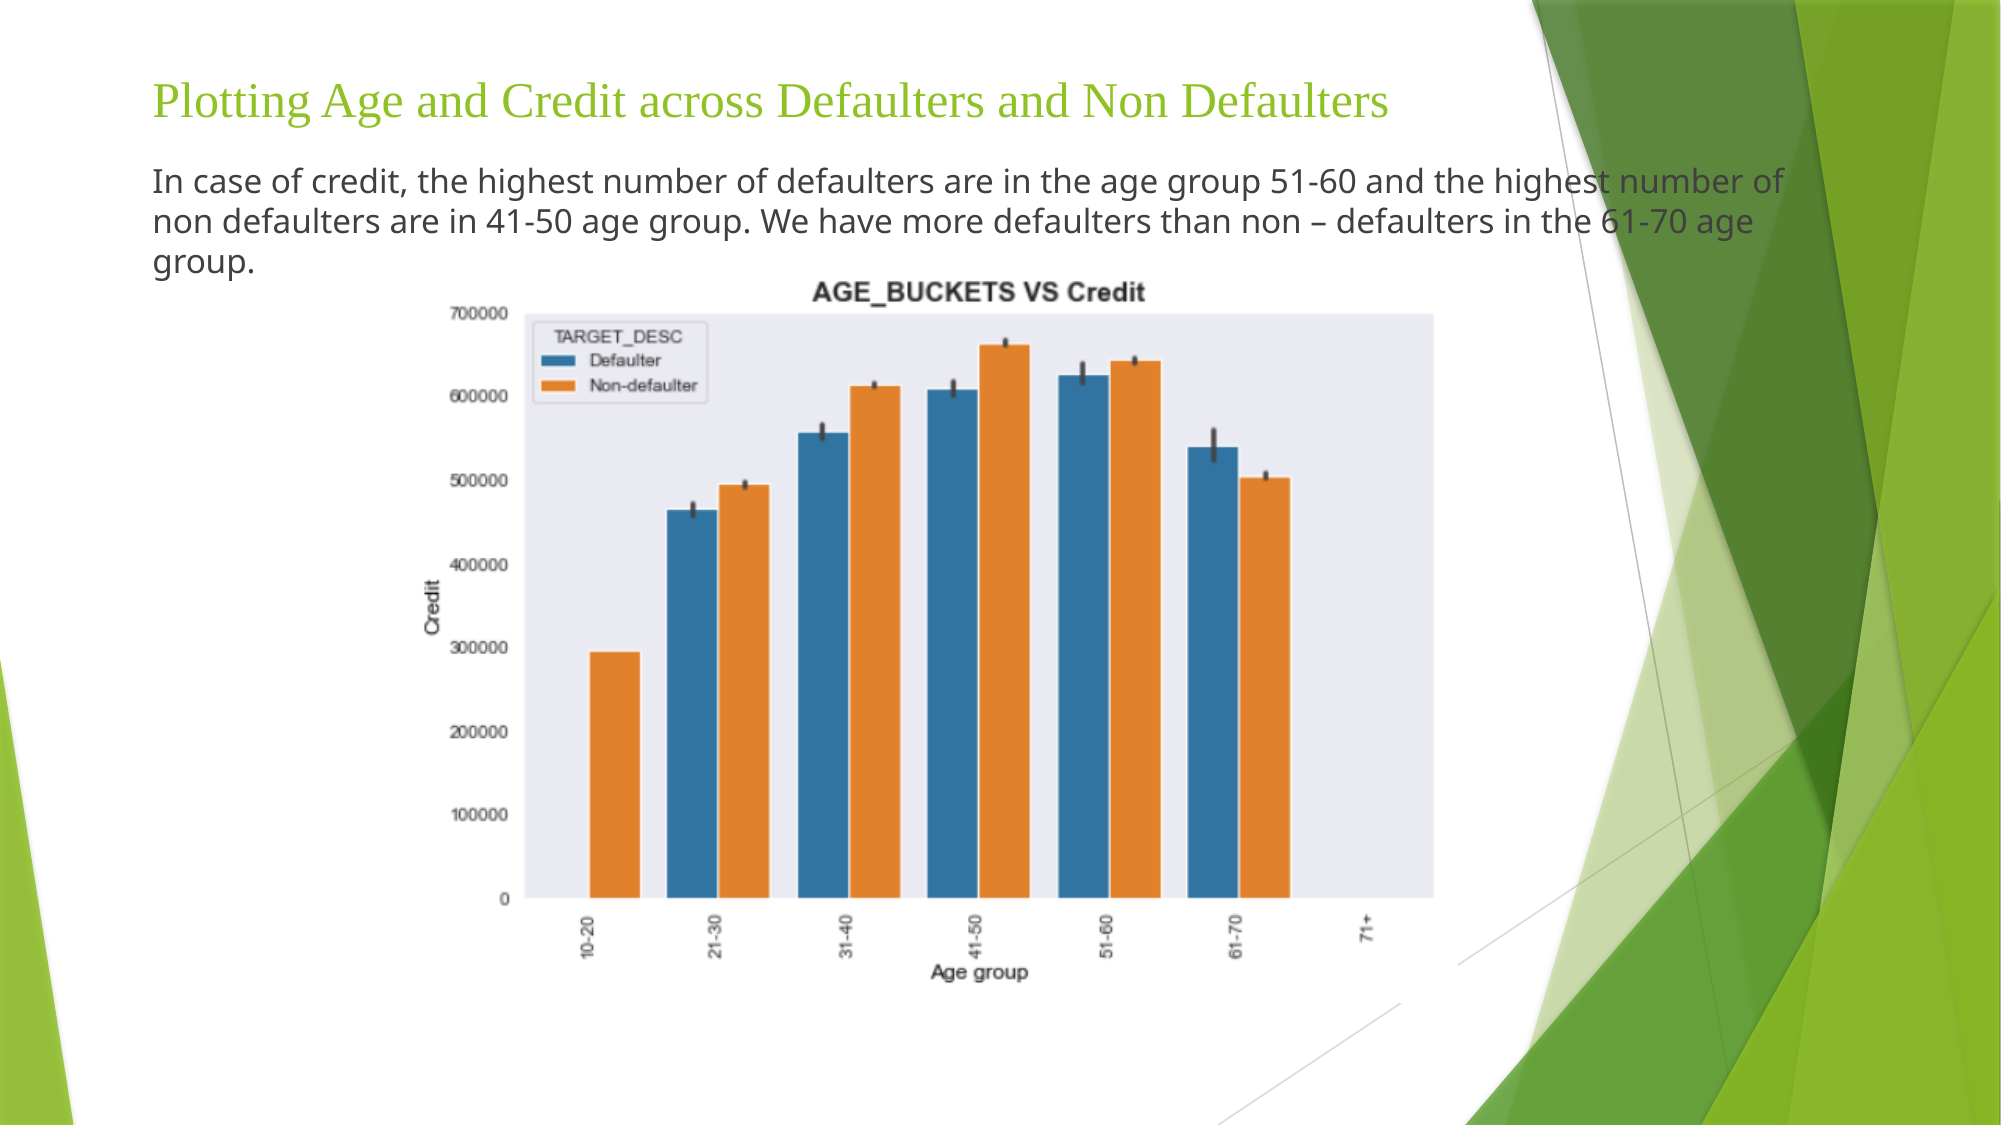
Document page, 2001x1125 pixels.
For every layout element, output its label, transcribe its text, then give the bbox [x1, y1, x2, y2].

title Plotting Age and Credit across Defaulters and Non Defaulters [137, 59, 1863, 153]
picture [405, 258, 1459, 1003]
list In case of credit, the highest number of defaulters are in the age group 51-60 and the highest number of non defaulters are in 41-50 age group. We have more defaulters than non – defaulters in the 61-70 age group. [137, 153, 1863, 1014]
